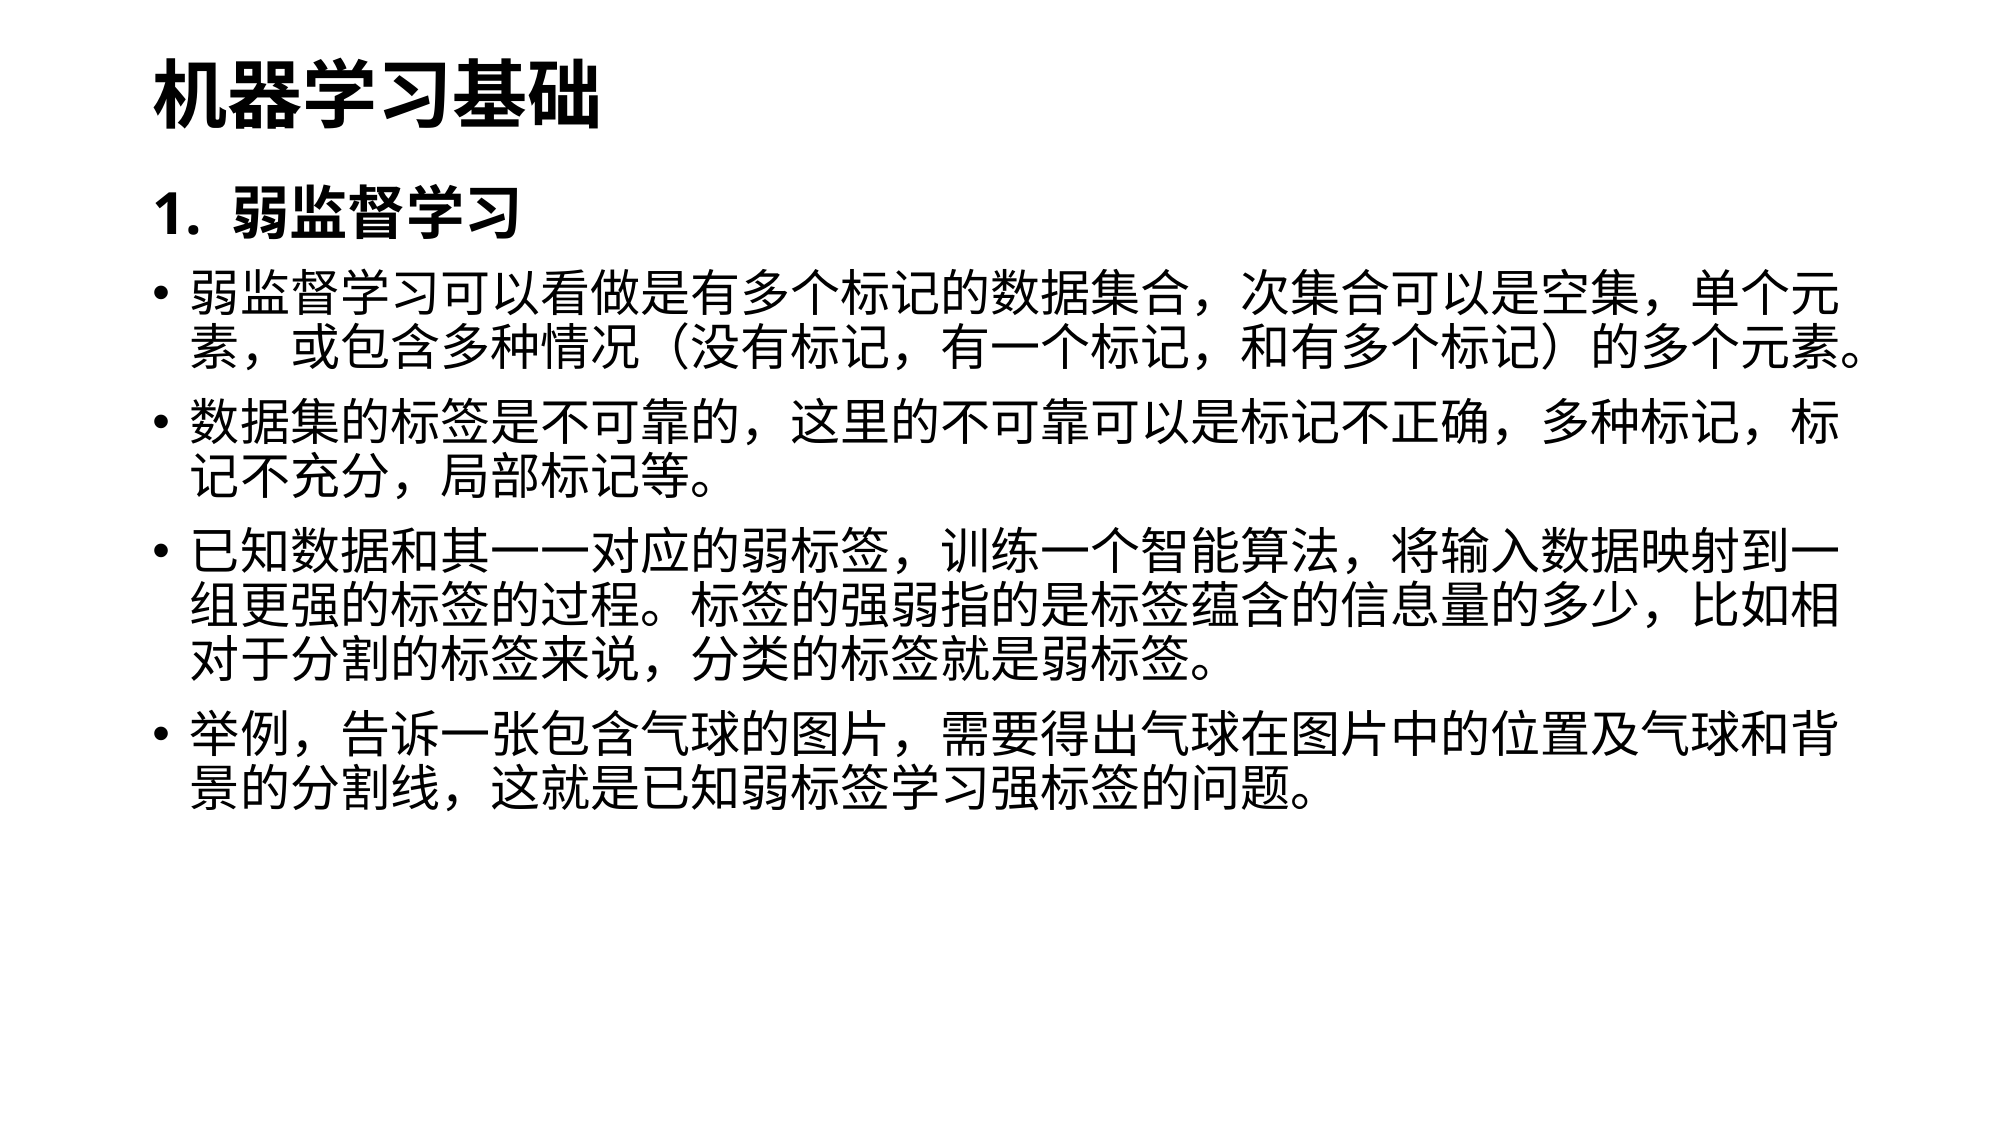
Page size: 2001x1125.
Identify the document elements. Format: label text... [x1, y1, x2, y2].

list 1. 弱监督学习 弱监督学习可以看做是有多个标记的数据集合，次集合可以是空集，单个元素，或包含多种情况（没有标记，有一个标记，和有多个标记）的多个元素。 数据集的标签是不可靠的，这里的不可靠可以是标记不正确，多种标记，标记不充分，局部标记等。 已知数据和其一一对应的弱标签，训练一个智能算法，将输入数据映射到一组更强的标签的过程。标签的强弱指的是标签蕴含的信息量的多少，比如相对于分割的标签来说，分类的标签就是弱标签。 举例，告诉一张包含气球的图片，需要得出气球在图片中的位置及气球和背景的分割线，这就是已知弱标签学习强标签的问题。 [137, 177, 1863, 1087]
title 机器学习基础 [137, 59, 1863, 137]
